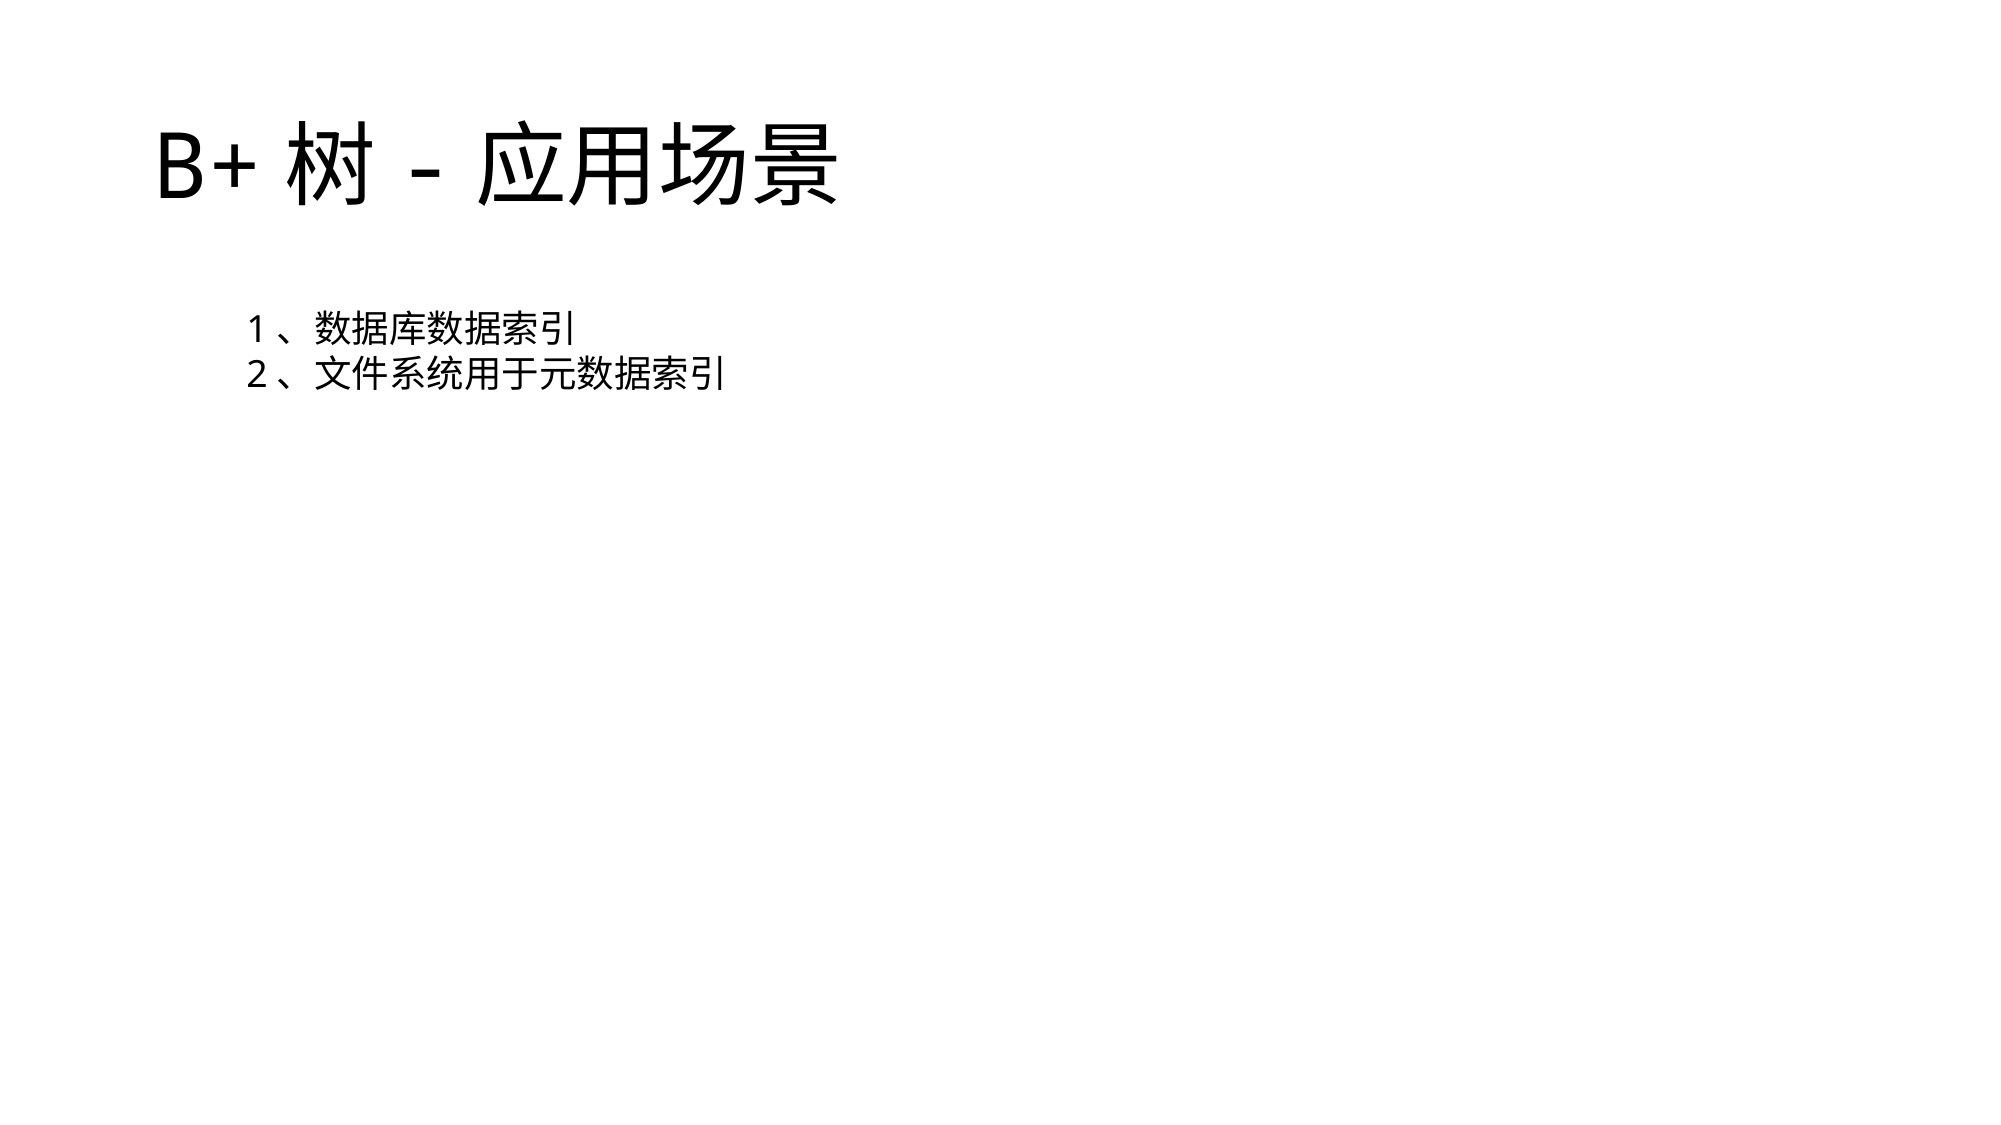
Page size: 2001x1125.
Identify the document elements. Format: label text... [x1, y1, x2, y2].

text_box 1、数据库数据索引 2、文件系统用于元数据索引 [231, 297, 1232, 403]
text_box [199, 277, 1909, 830]
title B+树-应用场景 [137, 59, 1863, 278]
